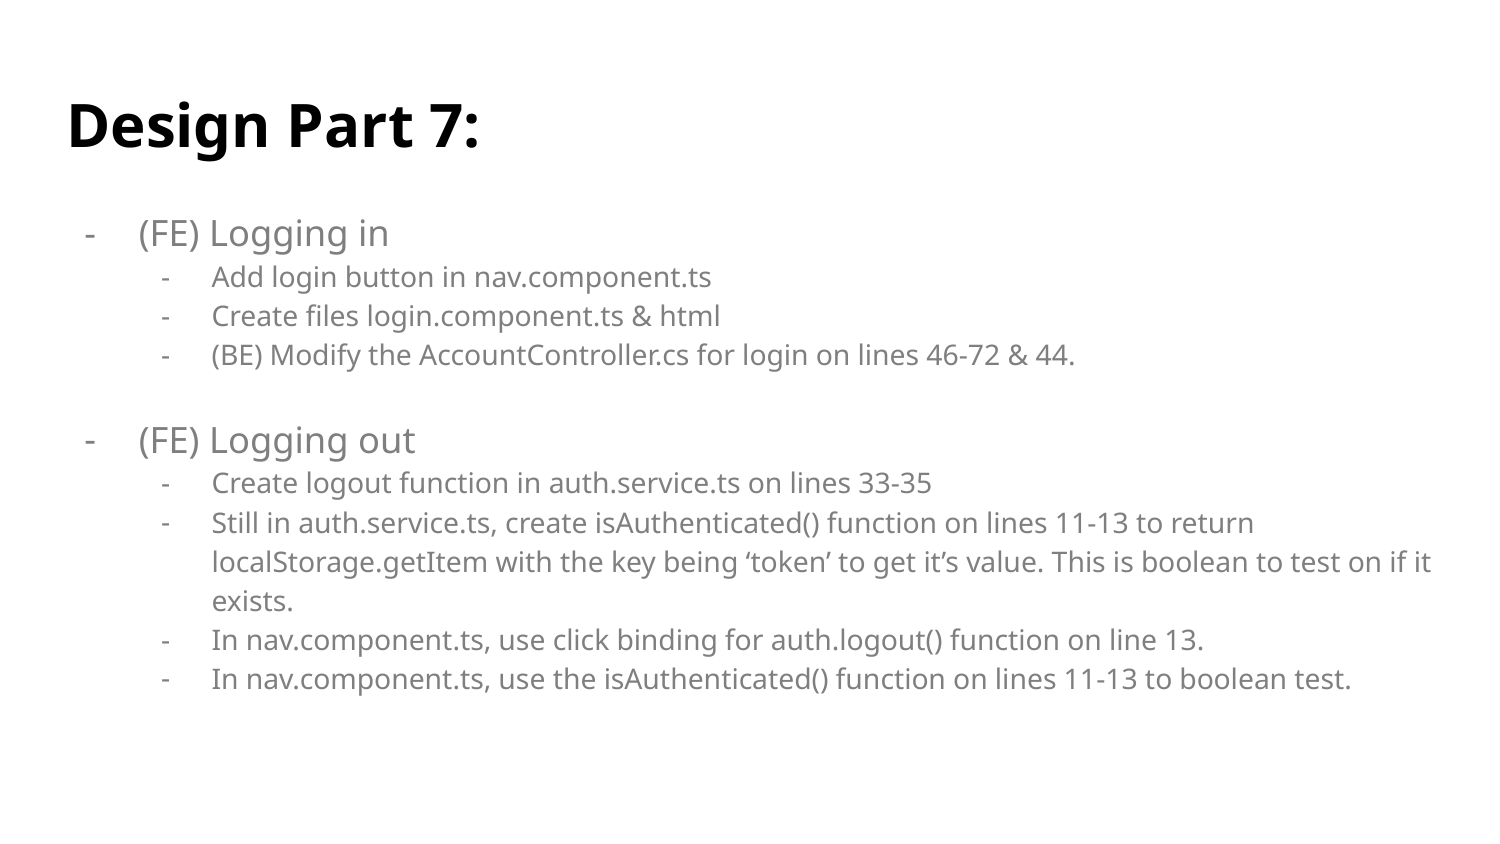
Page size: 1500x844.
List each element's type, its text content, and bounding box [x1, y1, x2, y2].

title Design Part 7: [51, 72, 1449, 176]
list (FE) Logging in Add login button in nav.component.ts Create files login.component.ts & html (BE) Modify the AccountController.cs for login on lines 46-72 & 44. (FE) Logging out Create logout function in auth.service.ts on lines 33-35 Still in auth.service.ts, create isAuthenticated() function on lines 11-13 to return localStorage.getItem with the key being ‘token’ to get it’s value. This is boolean to test on if it exists. In nav.component.ts, use click binding for auth.logout() function on line 13. In nav.component.ts, use the isAuthenticated() function on lines 11-13 to boolean test. [51, 189, 1449, 750]
